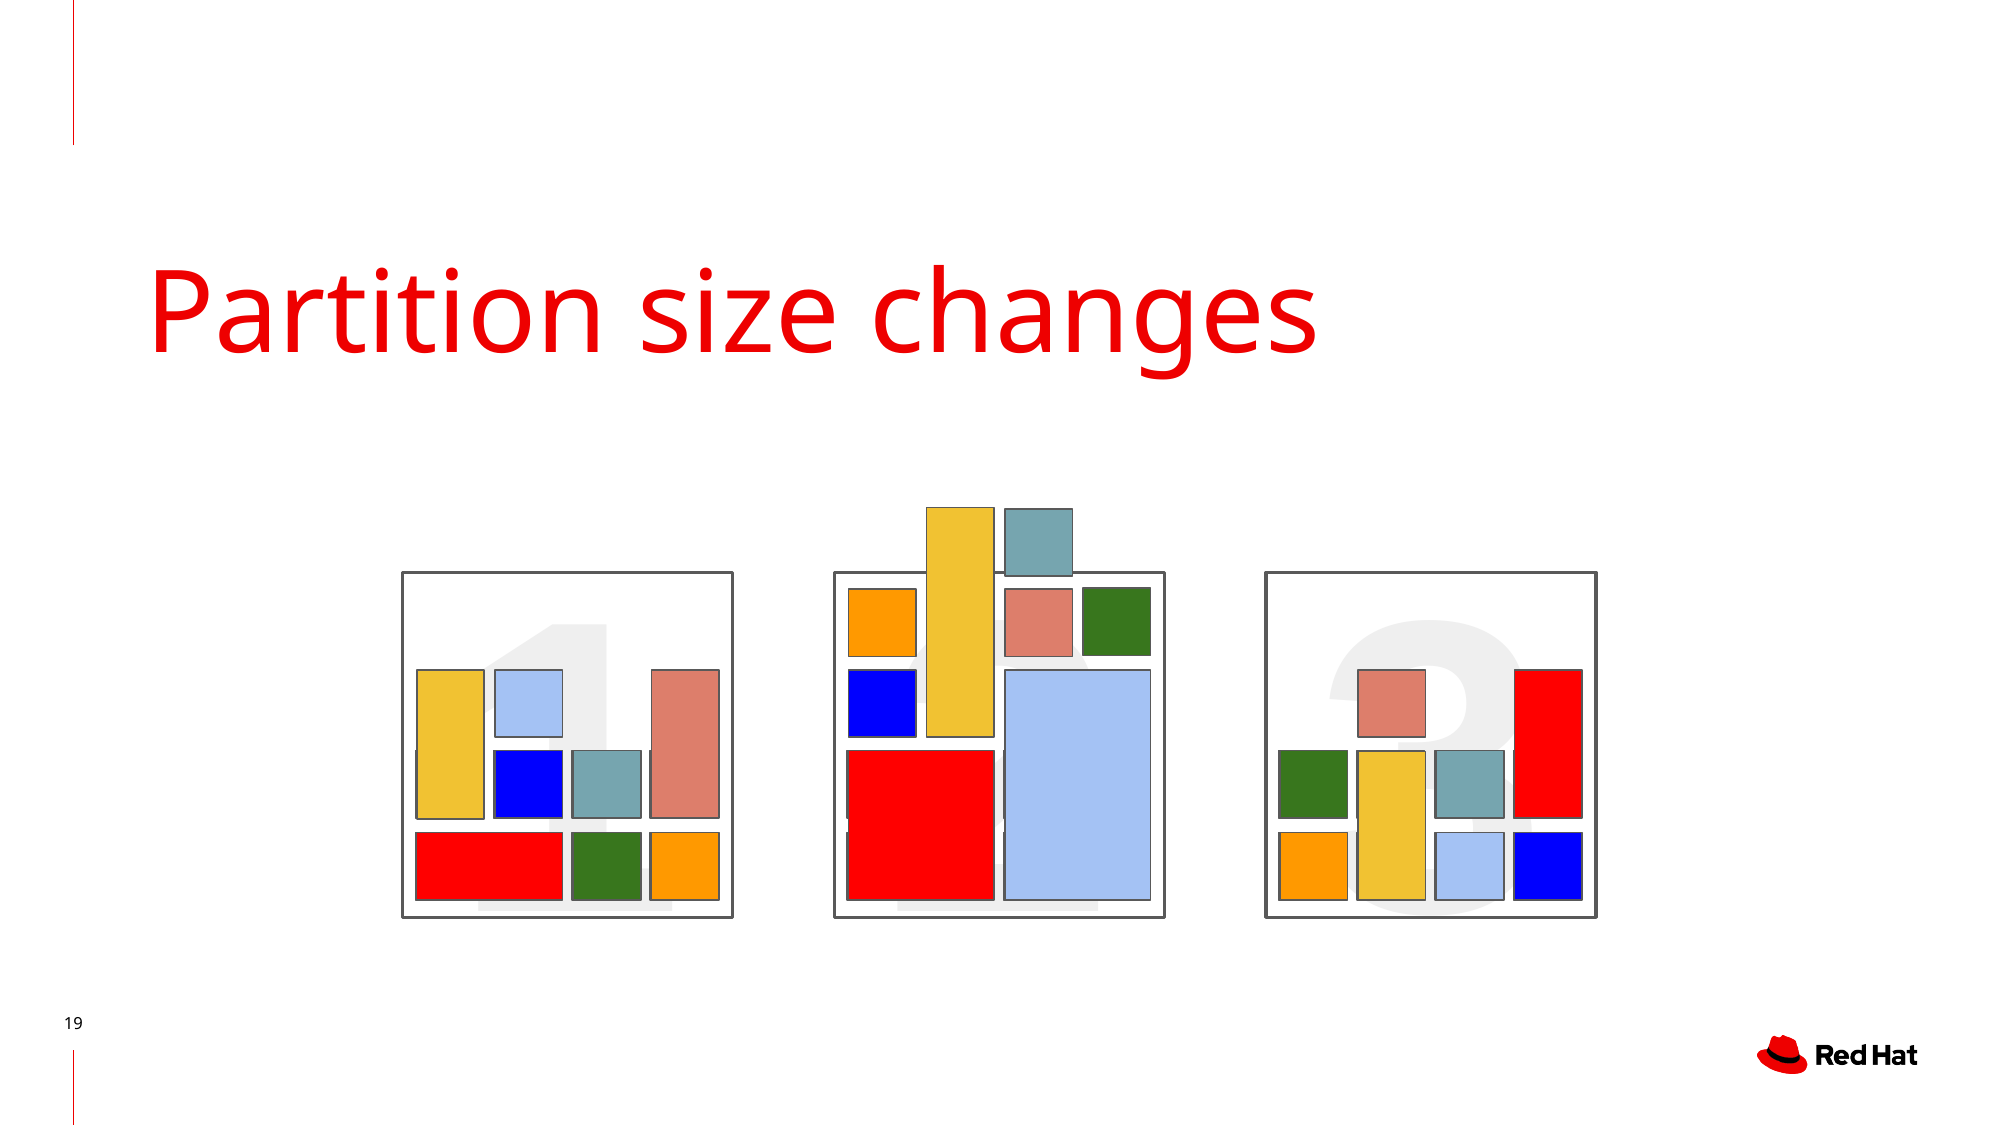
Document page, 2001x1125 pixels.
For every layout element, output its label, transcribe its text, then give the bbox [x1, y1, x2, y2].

text_box [848, 669, 916, 738]
text_box [495, 669, 563, 738]
text_box [651, 669, 719, 818]
text_box [1279, 750, 1348, 818]
text_box [651, 832, 719, 900]
text_box [1436, 750, 1504, 818]
picture [1757, 1035, 1918, 1074]
text_box [1004, 508, 1073, 577]
text_box [495, 750, 563, 818]
text_box [416, 832, 563, 900]
text_box [1279, 832, 1348, 900]
text_box [848, 750, 994, 900]
text_box [1514, 832, 1583, 900]
text_box [573, 832, 641, 900]
text_box [1004, 669, 1151, 900]
text_box [1436, 832, 1504, 900]
text_box [1358, 751, 1426, 900]
text_box [573, 750, 641, 818]
text_box [1514, 669, 1583, 818]
text_box 3 [1266, 572, 1596, 918]
text_box 2 [834, 572, 1165, 918]
text_box [1083, 587, 1151, 656]
slide_number ‹#› [13, 1012, 134, 1036]
text_box 1 [402, 572, 733, 918]
text_box [848, 589, 916, 657]
text_box [926, 507, 995, 738]
text_box [416, 669, 485, 820]
title Partition size changes [73, 222, 1926, 943]
text_box [1004, 589, 1073, 657]
text_box [1358, 669, 1426, 738]
